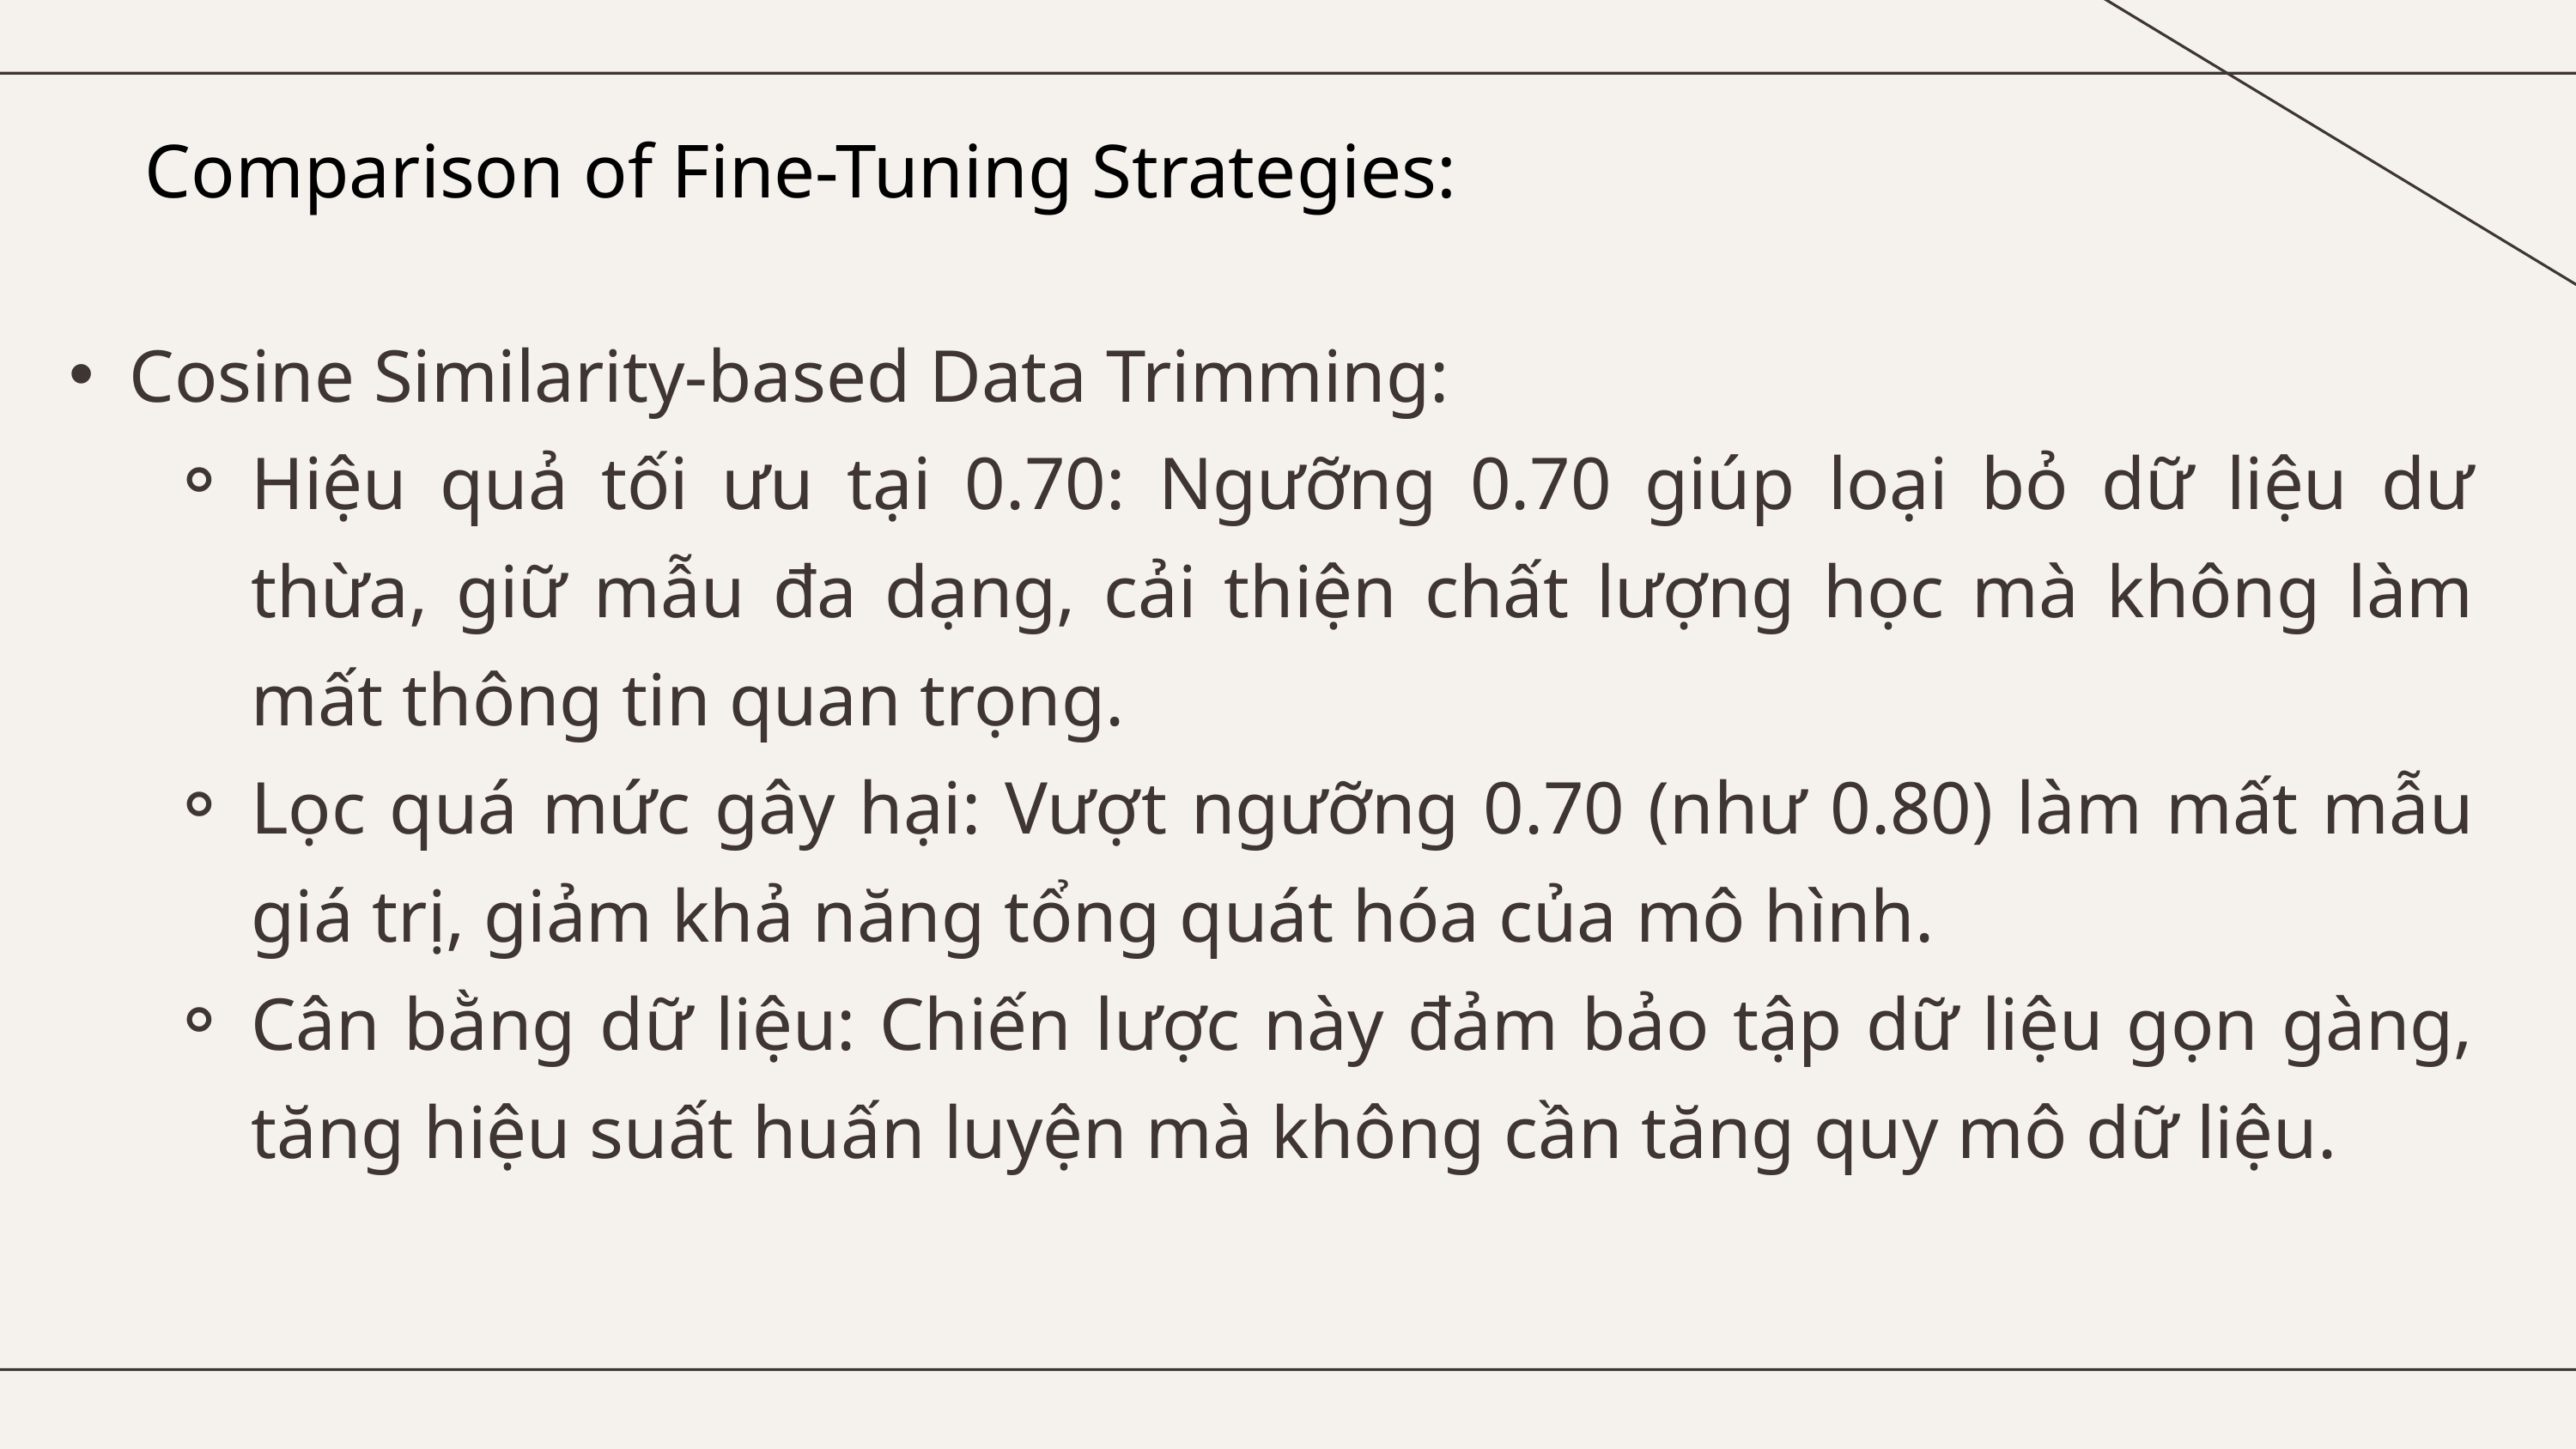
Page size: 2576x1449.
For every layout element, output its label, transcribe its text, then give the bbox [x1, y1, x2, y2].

text_box Comparison of Fine-Tuning Strategies: [144, 124, 2338, 213]
text_box Cosine Similarity-based Data Trimming: Hiệu quả tối ưu tại 0.70: Ngưỡng 0.70 giúp loại bỏ dữ liệu dư thừa, giữ mẫu đa dạng, cải thiện chất lượng học mà không làm mất thông tin quan trọng. Lọc quá mức gây hại: Vượt ngưỡng 0.70 (như 0.80) làm mất mẫu giá trị, giảm khả năng tổng quát hóa của mô hình. Cân bằng dữ liệu: Chiến lược này đảm bảo tập dữ liệu gọn gàng, tăng hiệu suất huấn luyện mà không cần tăng quy mô dữ liệu. [8, 307, 2476, 1173]
